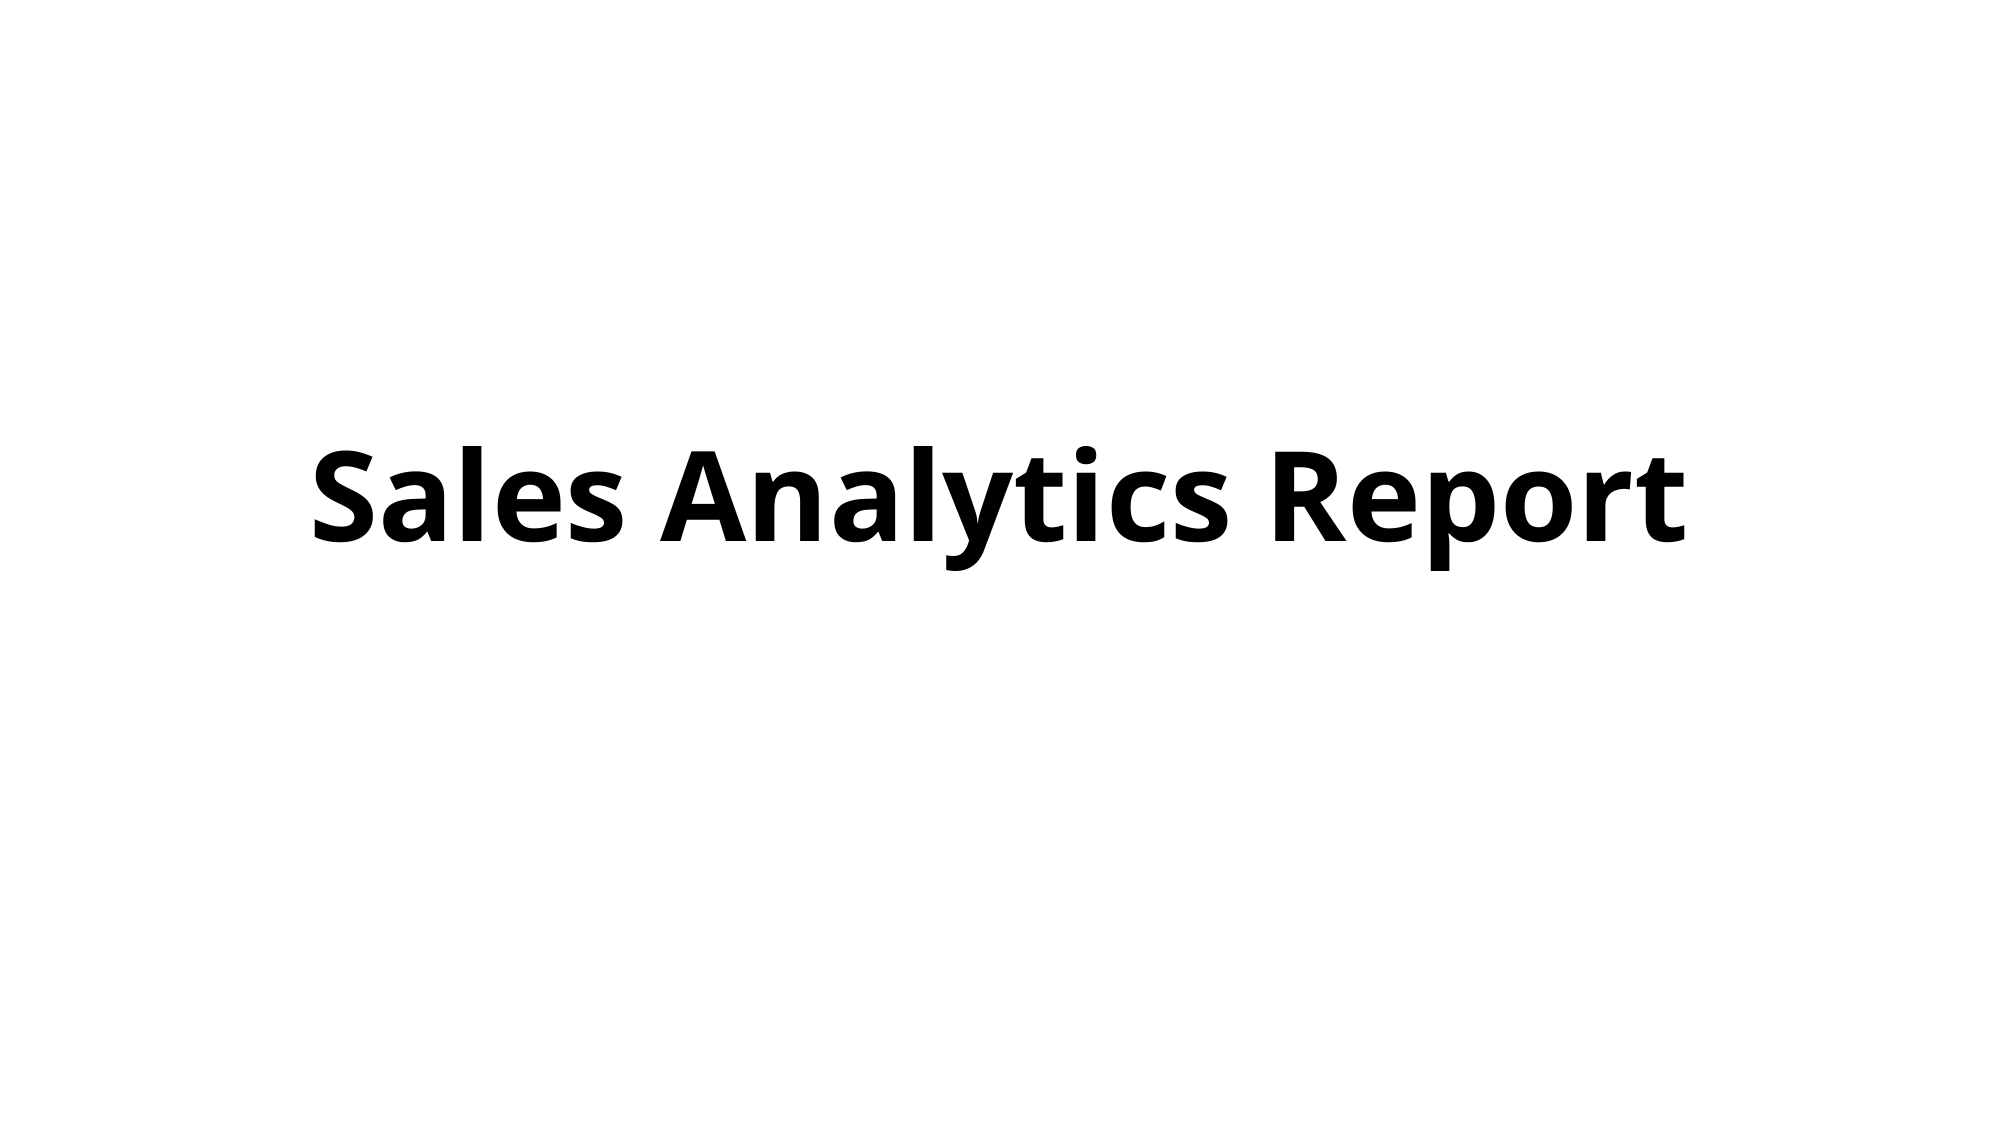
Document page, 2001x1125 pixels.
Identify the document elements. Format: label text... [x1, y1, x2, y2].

title Sales Analytics Report [249, 184, 1750, 576]
